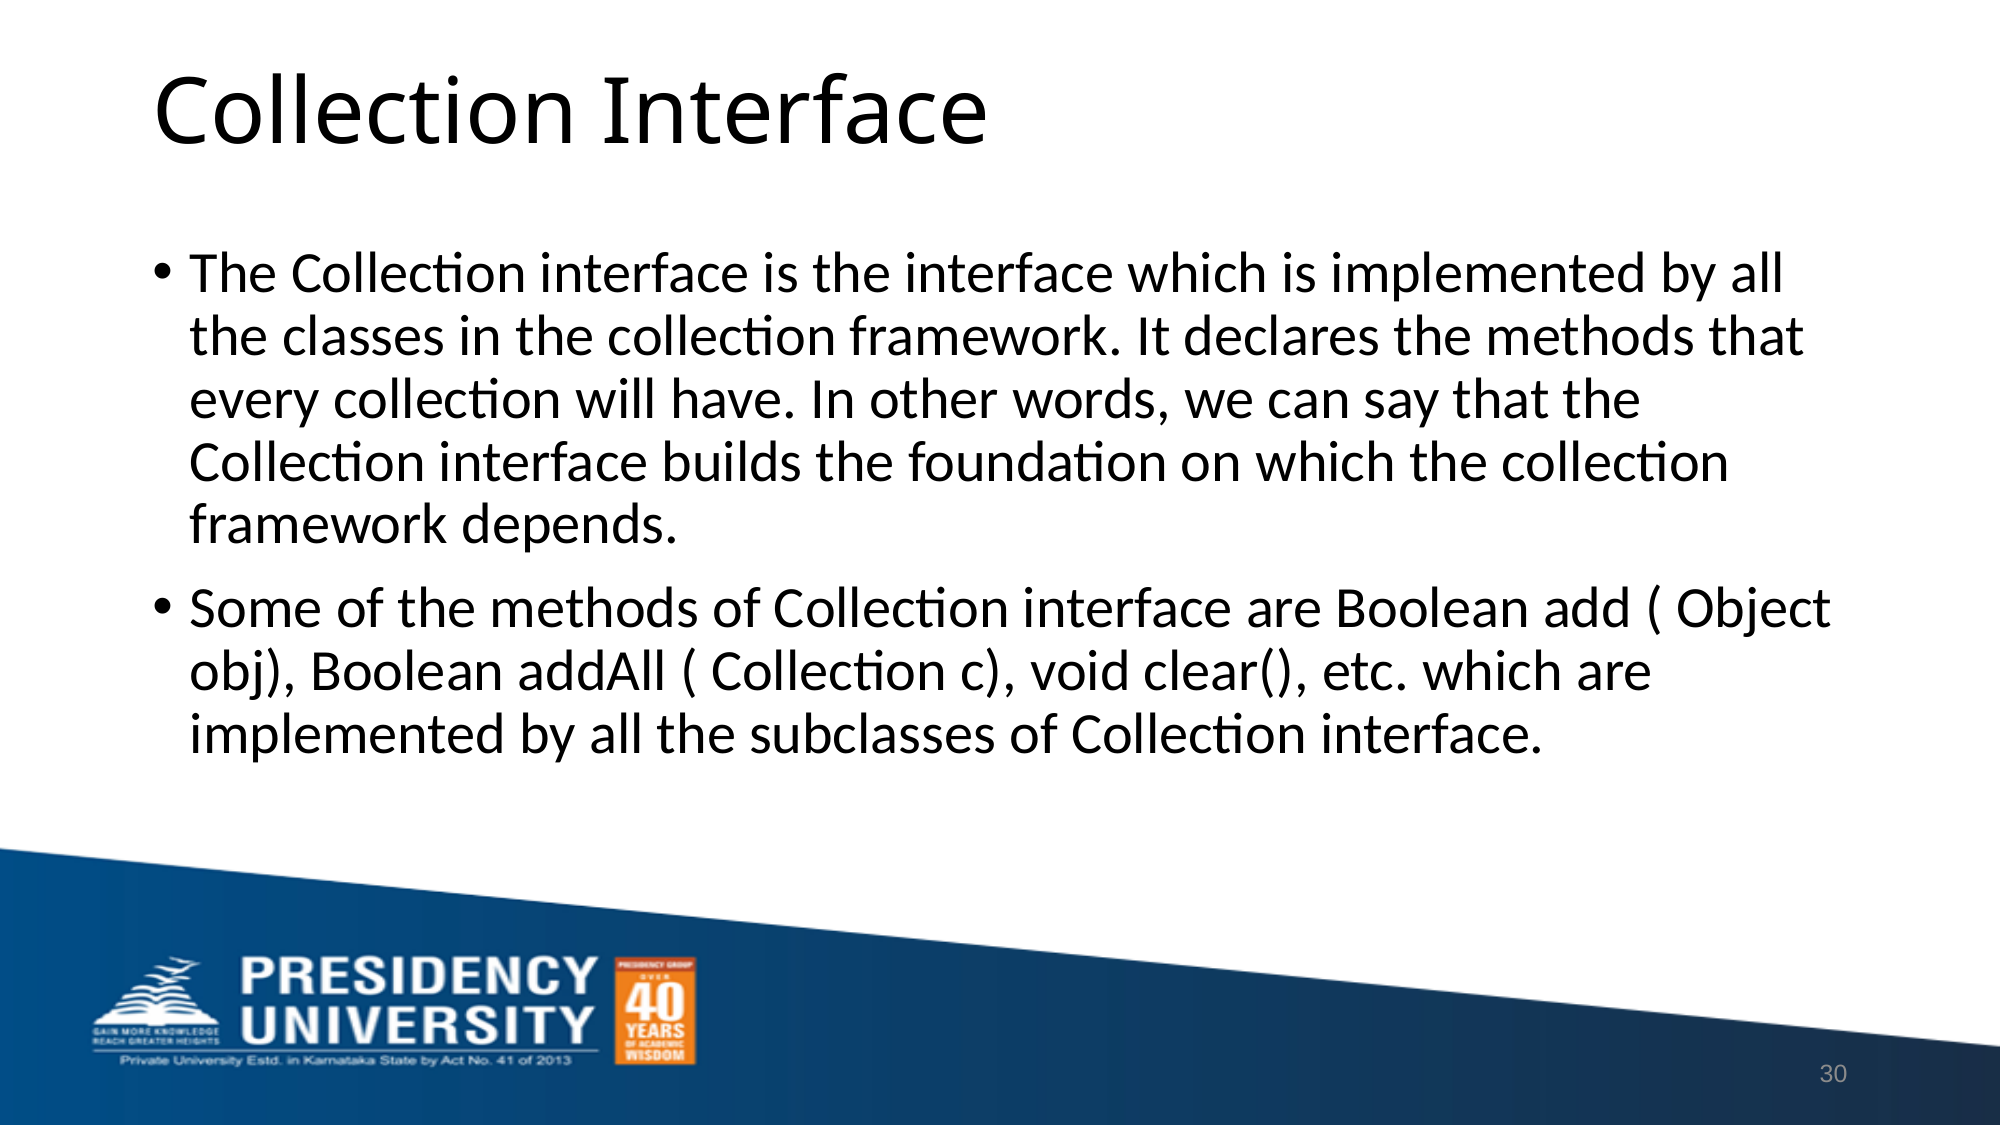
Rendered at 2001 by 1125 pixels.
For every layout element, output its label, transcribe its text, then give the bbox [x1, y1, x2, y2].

slide_number 30 [1412, 1042, 1863, 1103]
list The Collection interface is the interface which is implemented by all the classes in the collection framework. It declares the methods that every collection will have. In other words, we can say that the Collection interface builds the foundation on which the collection framework depends. Some of the methods of Collection interface are Boolean add ( Object obj), Boolean addAll ( Collection c), void clear(), etc. which are implemented by all the subclasses of Collection interface. [137, 234, 1863, 1014]
picture [0, 845, 2000, 1125]
title Collection Interface [137, 59, 1863, 234]
